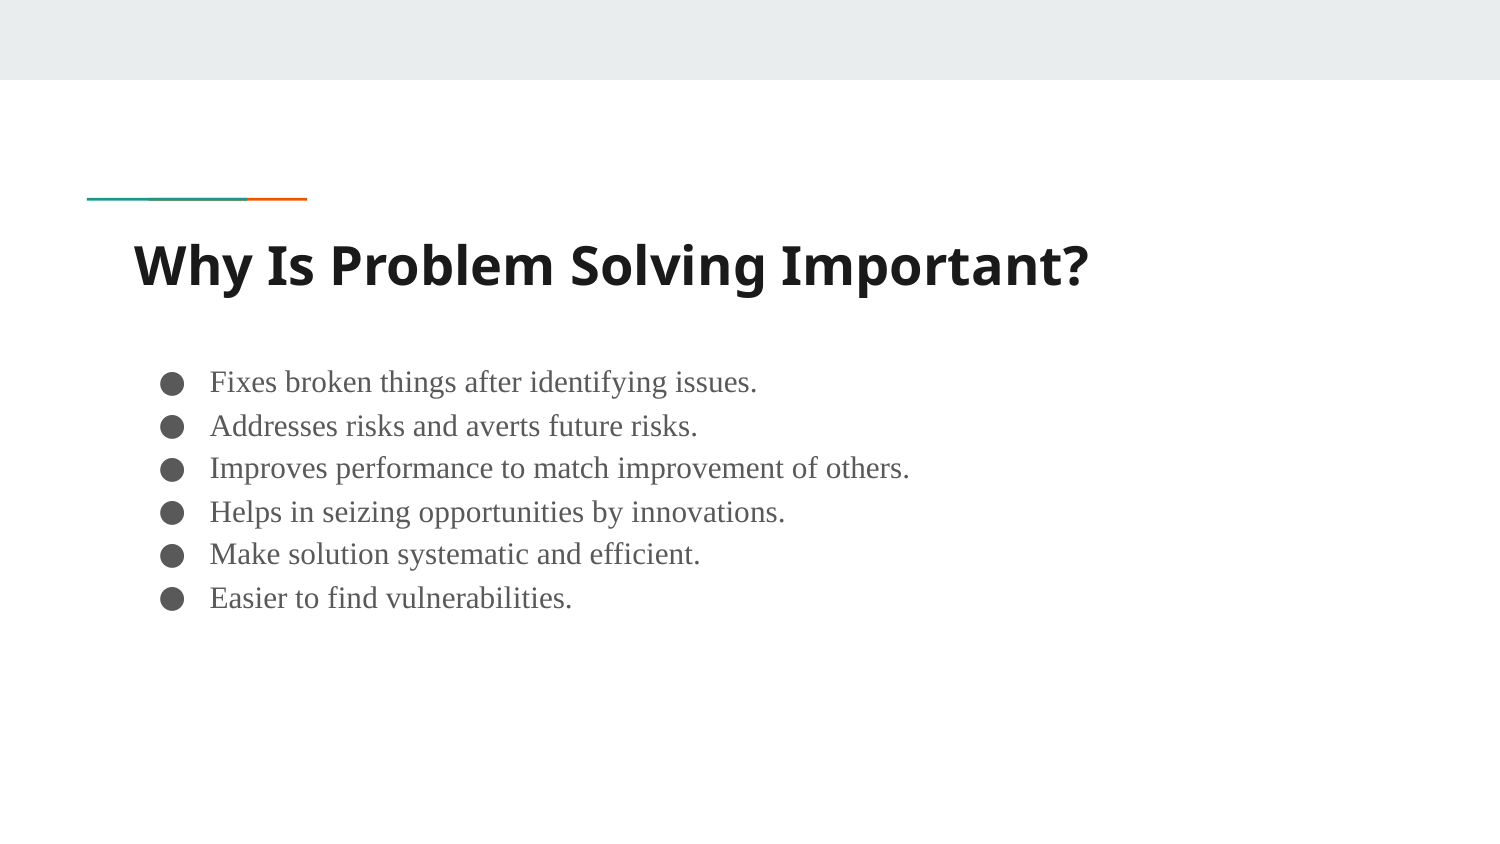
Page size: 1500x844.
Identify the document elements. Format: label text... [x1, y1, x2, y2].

list Fixes broken things after identifying issues. Addresses risks and averts future risks. Improves performance to match improvement of others. Helps in seizing opportunities by innovations. Make solution systematic and efficient. Easier to find vulnerabilities. [119, 341, 1381, 712]
title Why Is Problem Solving Important? [119, 216, 1381, 305]
